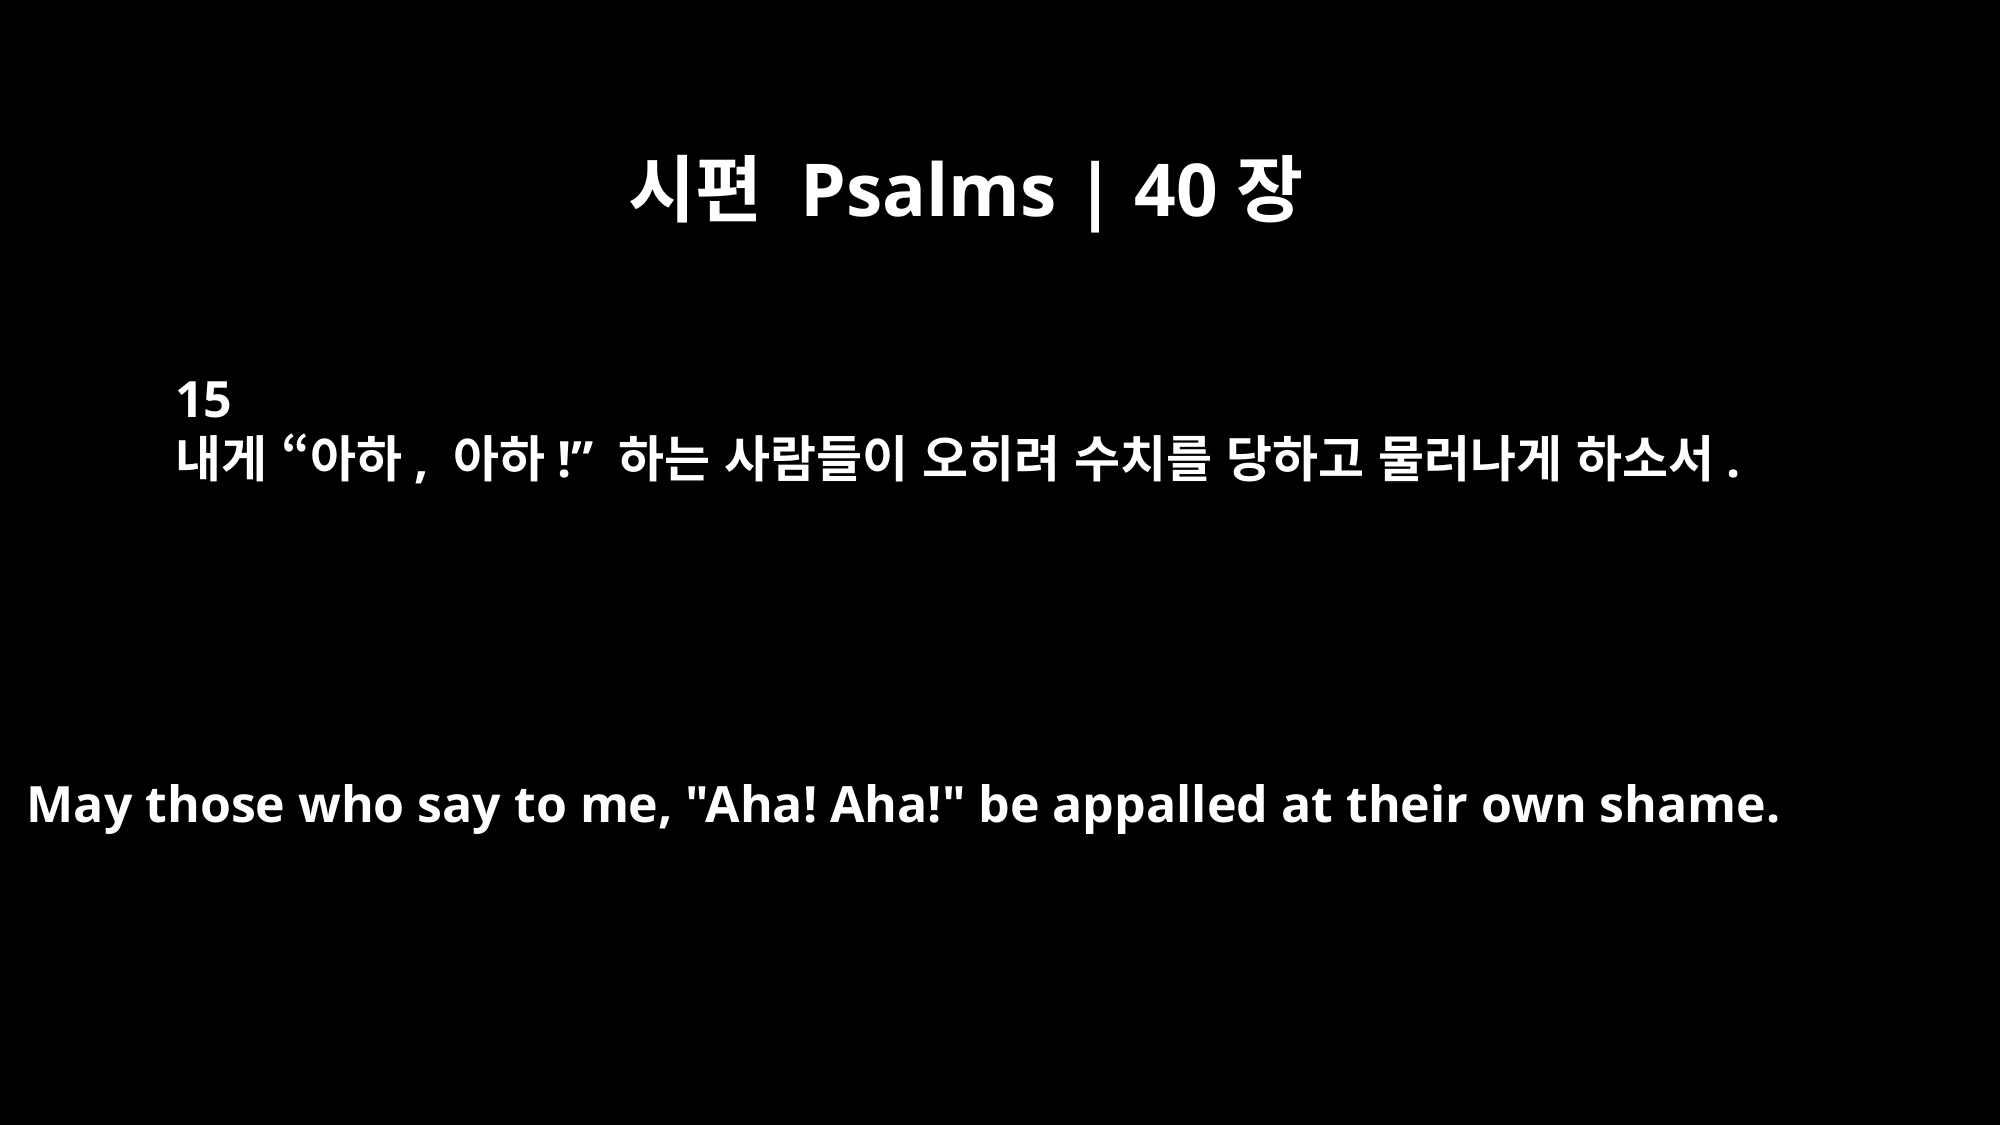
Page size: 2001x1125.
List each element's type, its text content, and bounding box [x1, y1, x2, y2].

text_box 시편 Psalms | 40장 [613, 136, 1319, 239]
text_box 15 내게 “아하, 아하!” 하는 사람들이 오히려 수치를 당하고 물러나게 하소서. [160, 359, 1757, 495]
text_box May those who say to me, "Aha! Aha!" be appalled at their own shame. [11, 764, 1796, 840]
